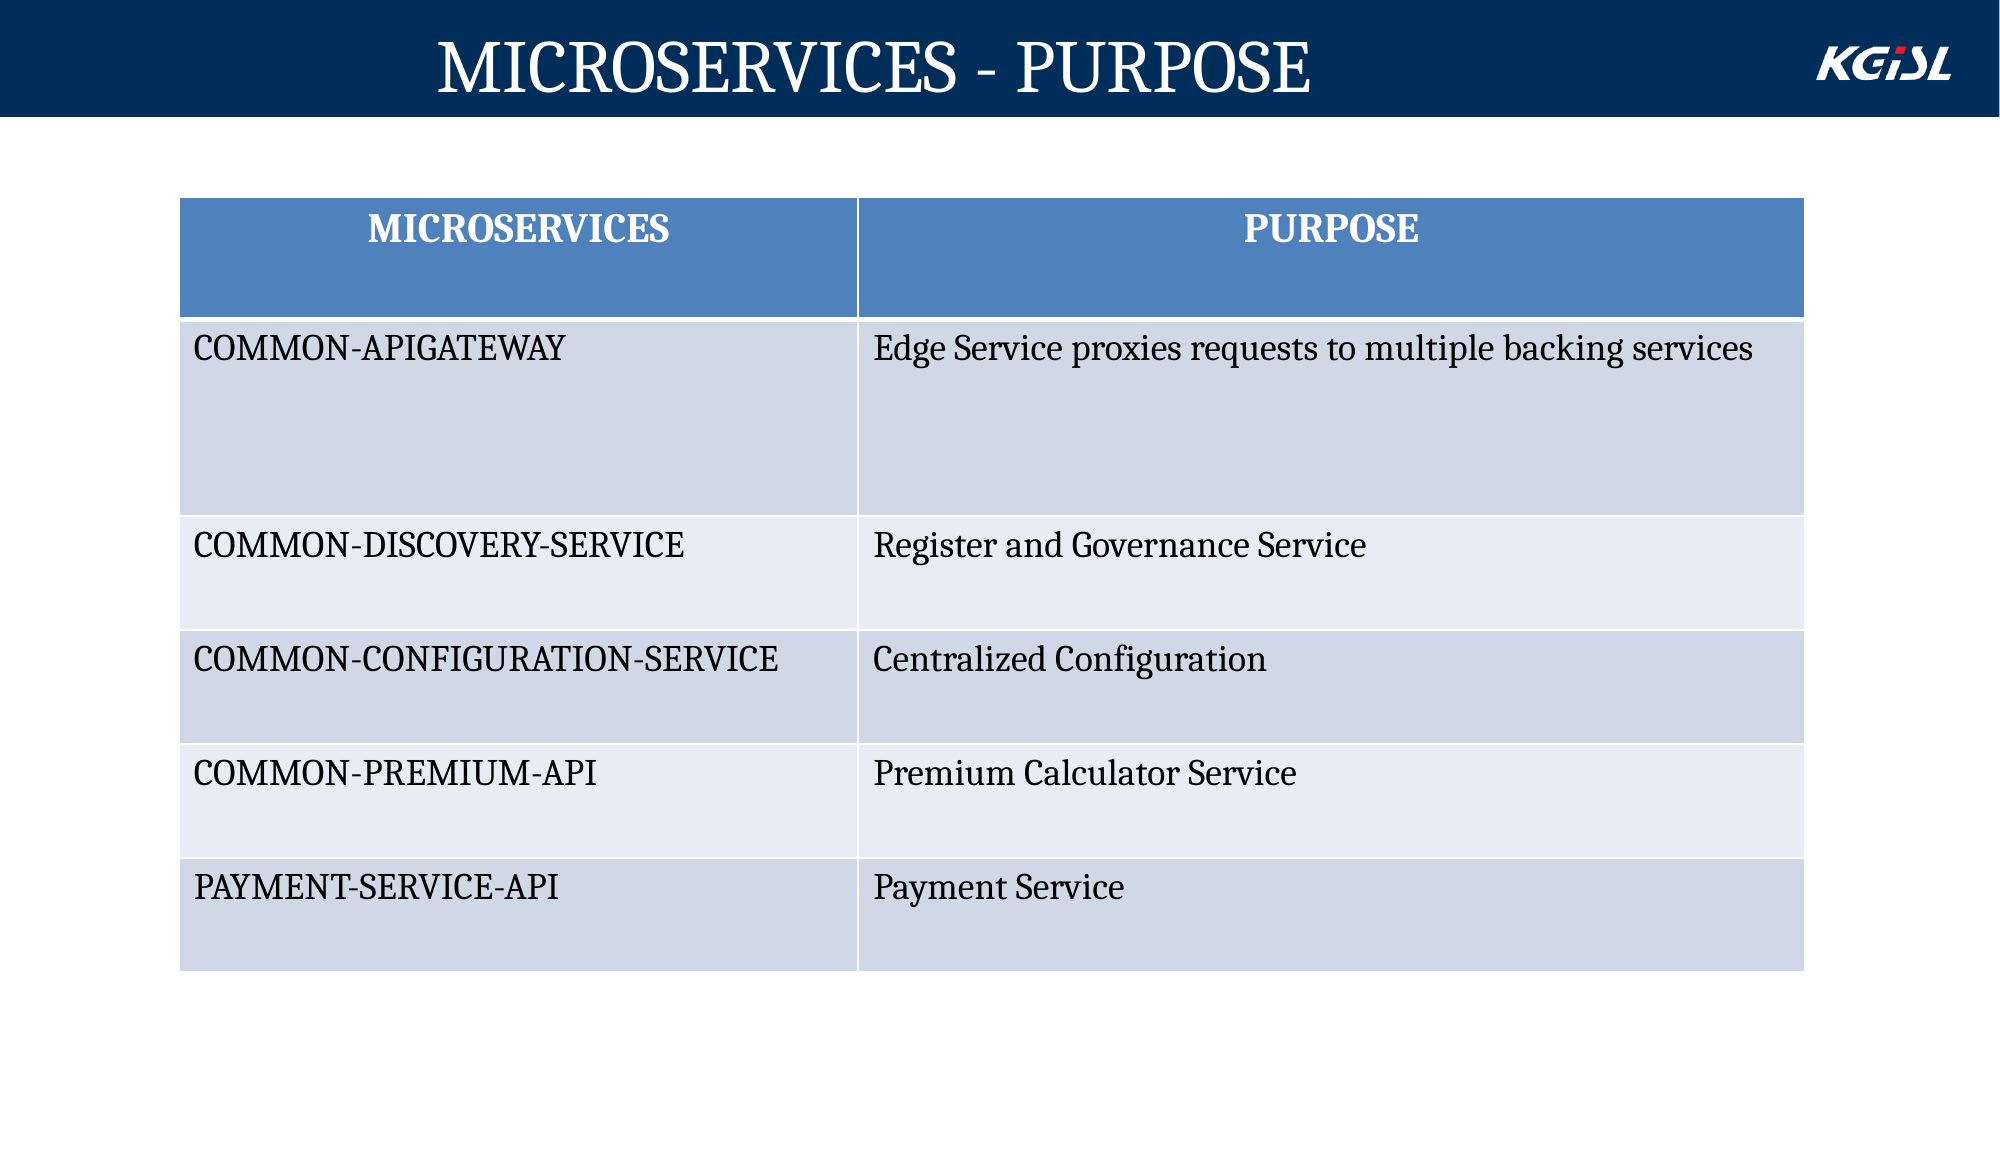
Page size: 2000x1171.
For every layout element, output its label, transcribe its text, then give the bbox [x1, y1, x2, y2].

table_cell Edge Service proxies requests to multiple backing services [859, 322, 1804, 515]
table_cell Centralized Configuration [859, 631, 1804, 743]
table_cell COMMON-APIGATEWAY [180, 322, 857, 515]
table_header MICROSERVICES [180, 198, 857, 317]
table_cell Premium Calculator Service [859, 745, 1804, 857]
table_cell COMMON-PREMIUM-API [180, 745, 857, 857]
table_cell PAYMENT-SERVICE-API [180, 859, 857, 971]
table_header PURPOSE [859, 198, 1804, 317]
picture [1804, 31, 1963, 83]
text_box [0, 0, 2000, 119]
table_cell COMMON-CONFIGURATION-SERVICE [180, 631, 857, 743]
table_cell Register and Governance Service [859, 517, 1804, 629]
table_cell Payment Service [859, 859, 1804, 971]
text_box MICROSERVICES - PURPOSE [299, 9, 1450, 115]
table_cell COMMON-DISCOVERY-SERVICE [180, 517, 857, 629]
